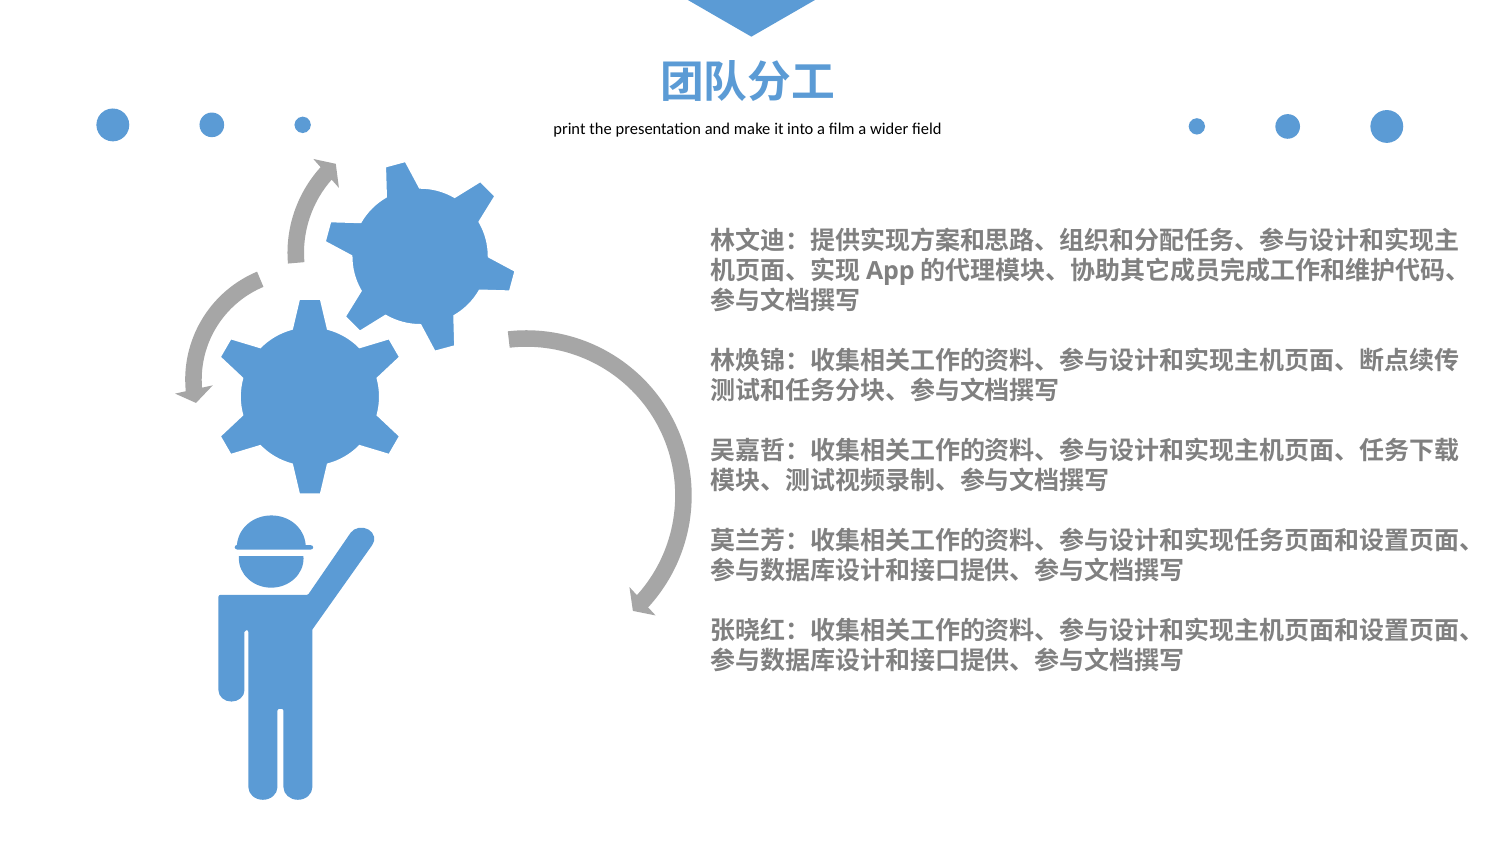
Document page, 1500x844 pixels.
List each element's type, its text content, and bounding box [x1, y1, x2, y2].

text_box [218, 515, 377, 800]
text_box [174, 136, 703, 672]
text_box [685, 0, 816, 38]
text_box 林文迪：提供实现方案和思路、组织和分配任务、参与设计和实现主机页面、实现App的代理模块、协助其它成员完成工作和维护代码、参与文档撰写 林焕锦：收集相关工作的资料、参与设计和实现主机页面、断点续传测试和任务分块、参与文档撰写 吴嘉哲：收集相关工作的资料、参与设计和实现主机页面、任务下载模块、测试视频录制、参与文档撰写 莫兰芳：收集相关工作的资料、参与设计和实现任务页面和设置页面、参与数据库设计和接口提供、参与文档撰写 张晓红：收集相关工作的资料、参与设计和实现主机页面和设置页面、参与数据库设计和接口提供、参与文档撰写 [695, 217, 1499, 682]
text_box print the presentation and make it into a film a wider field [495, 110, 1000, 146]
text_box 团队分工 [510, 46, 985, 110]
